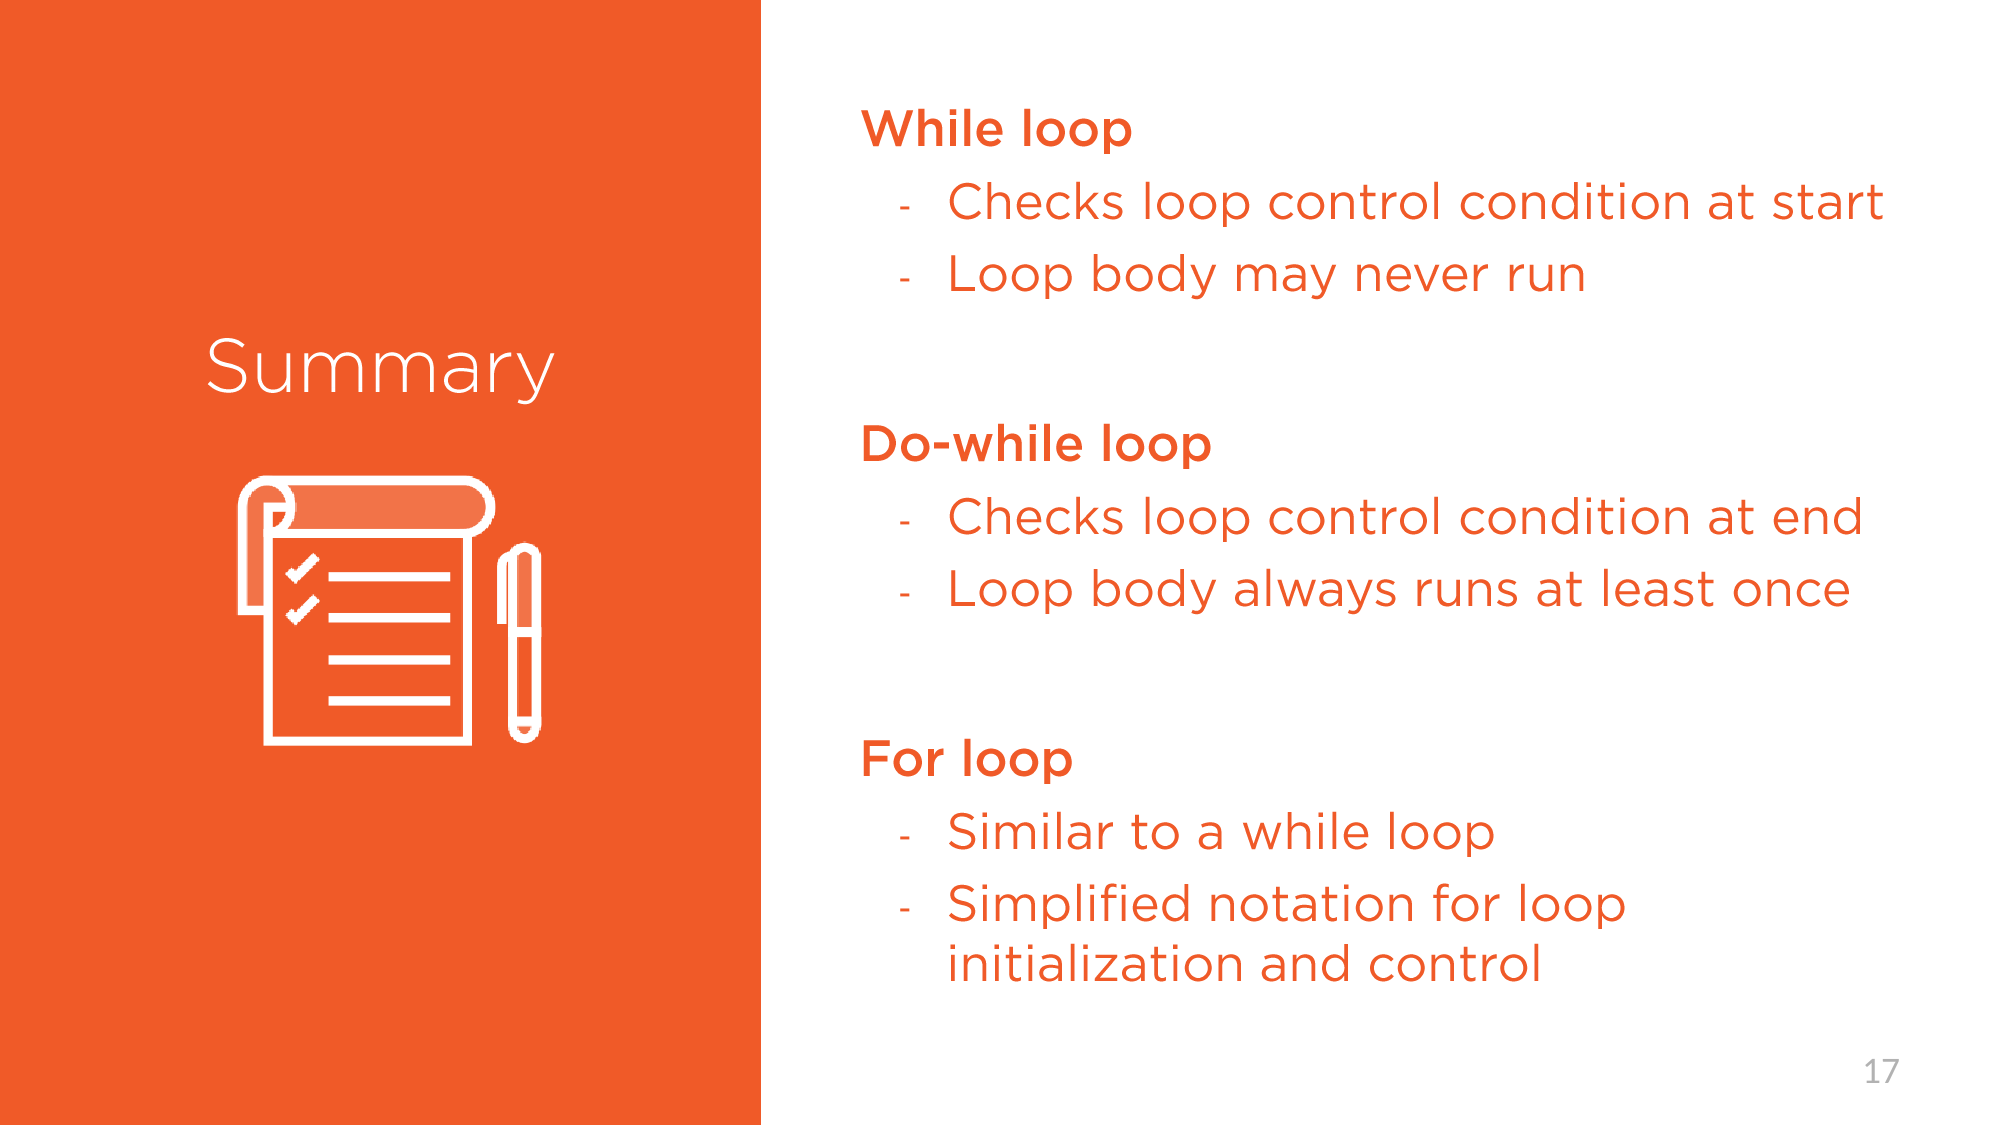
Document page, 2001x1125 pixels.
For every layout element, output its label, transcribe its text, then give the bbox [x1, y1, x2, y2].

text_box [946, 872, 1667, 994]
picture [946, 242, 1615, 303]
picture [0, 0, 761, 1125]
picture [946, 484, 1890, 546]
picture [859, 97, 1161, 158]
picture [859, 727, 1101, 789]
picture [946, 169, 1910, 231]
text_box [859, 412, 1239, 473]
picture [946, 800, 1520, 861]
text_box - - [896, 808, 916, 929]
text_box - - [896, 178, 916, 299]
picture [946, 557, 1877, 618]
text_box - - [896, 493, 916, 614]
slide_number 17 [1440, 1046, 1900, 1103]
